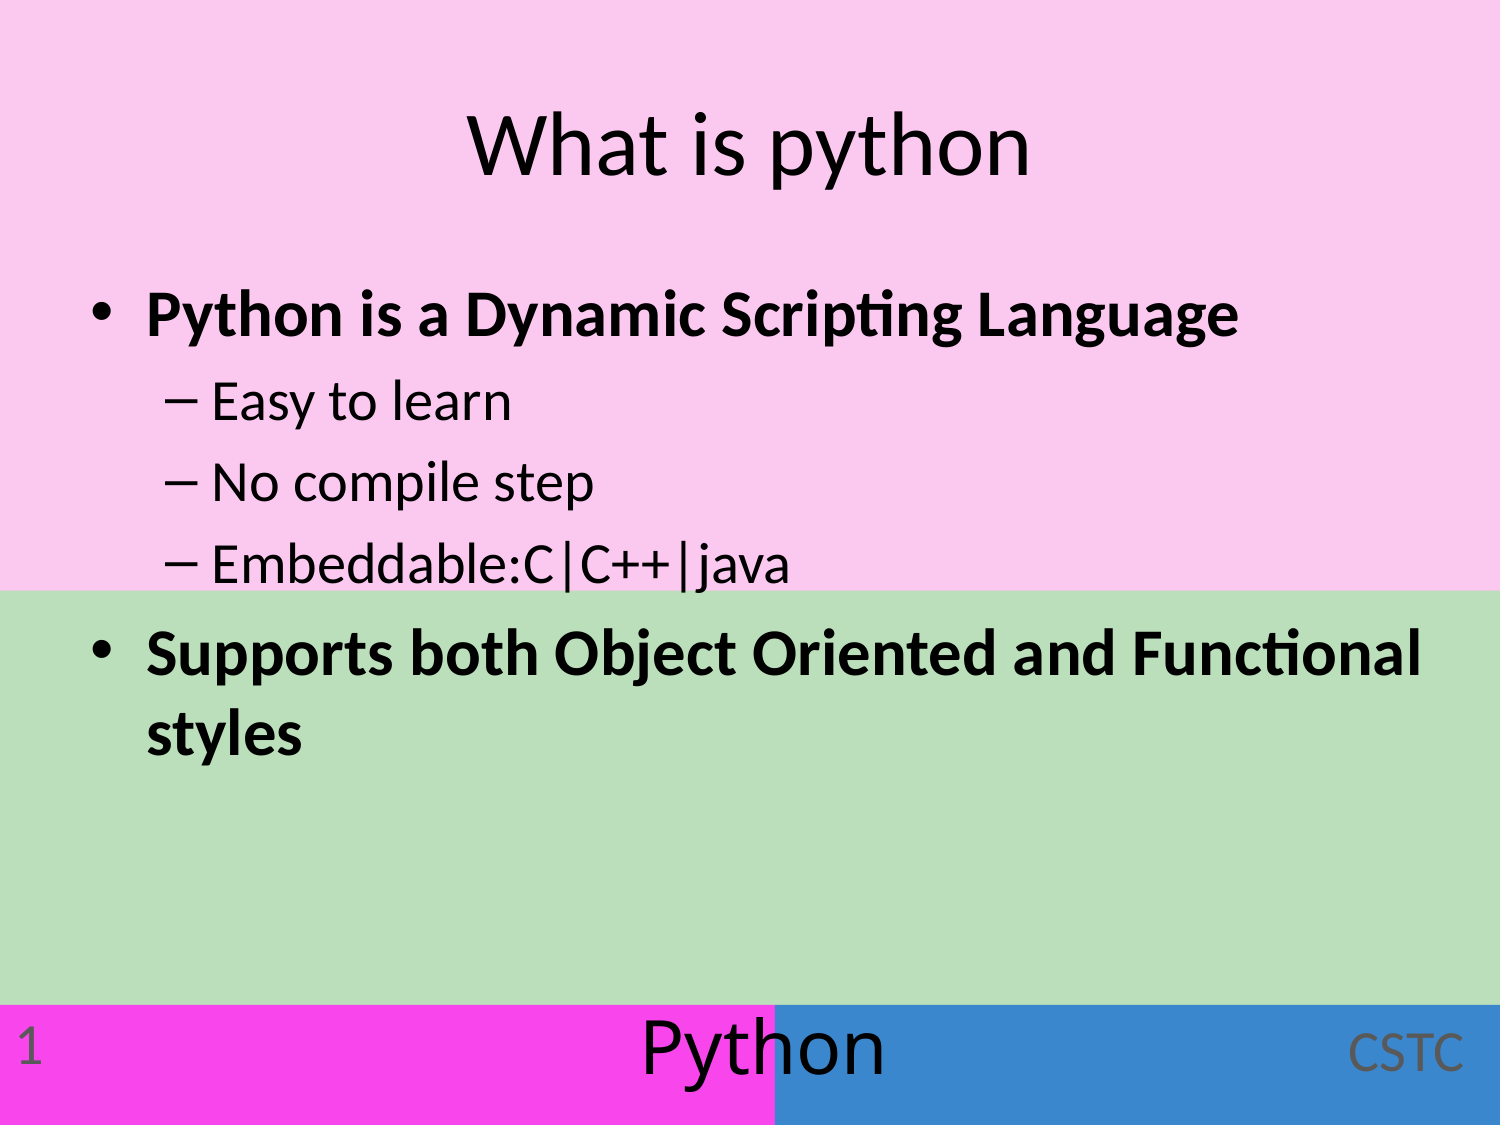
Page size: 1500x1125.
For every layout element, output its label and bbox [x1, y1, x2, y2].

text_box [0, 0, 1500, 1125]
